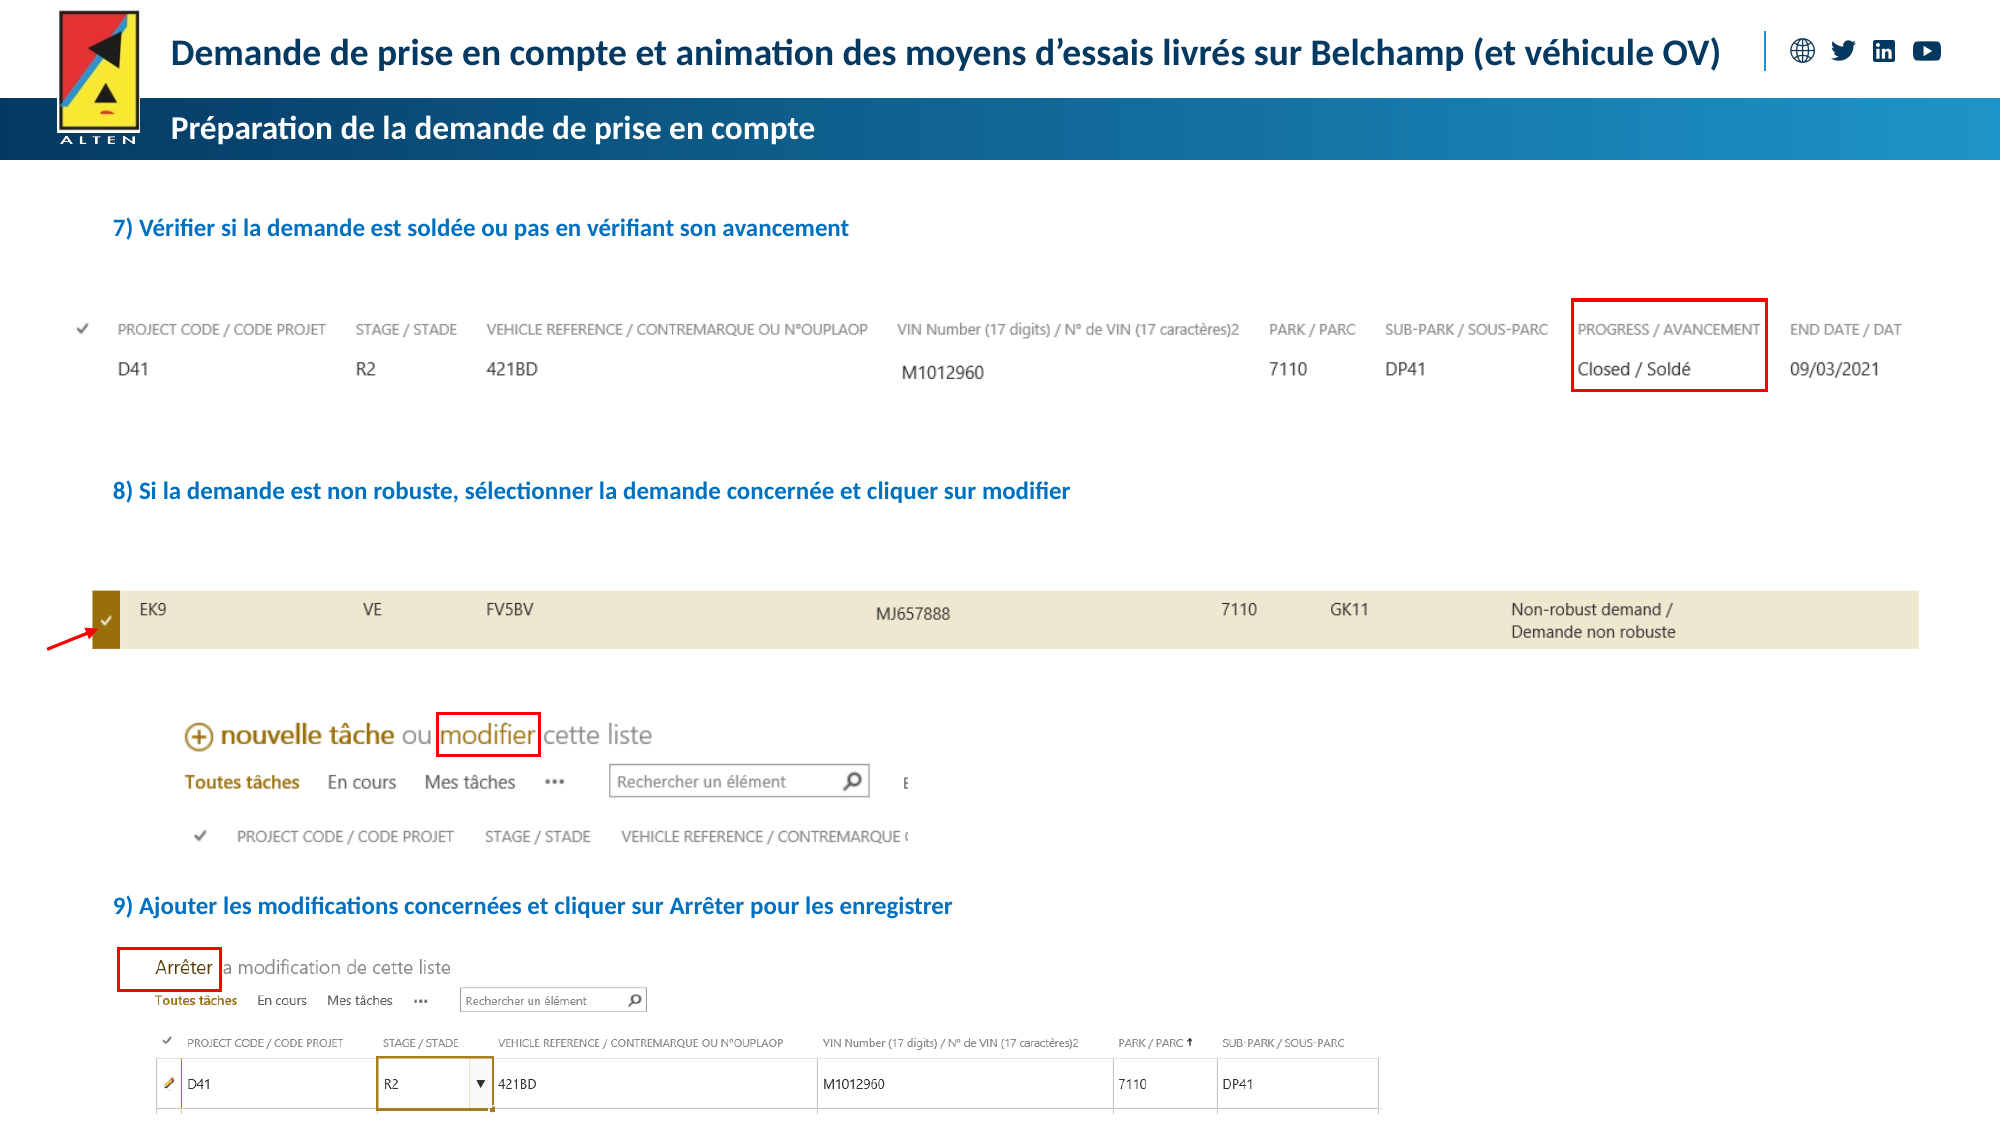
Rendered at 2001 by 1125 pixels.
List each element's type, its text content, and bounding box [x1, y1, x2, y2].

text_box 9) Ajouter les modifications concernées et cliquer sur Arrêter pour les enregistrer [98, 882, 1717, 927]
text_box [117, 947, 222, 991]
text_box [47, 628, 99, 650]
list Préparation de la demande de prise en compte [170, 98, 1747, 155]
text_box 8) Si la demande est non robuste, sélectionner la demande concernée et cliquer sur modifier [98, 467, 1717, 513]
text_box 7) Vérifier si la demande est soldée ou pas en vérifiant son avancement [98, 204, 1717, 249]
picture [142, 948, 1381, 1114]
picture [1790, 38, 1815, 63]
picture [1831, 38, 1856, 63]
picture [58, 134, 137, 146]
picture [1873, 40, 1895, 62]
list Demande de prise en compte et animation des moyens d’essais livrés sur Belchamp (et véhicule OV) [170, 22, 1747, 80]
picture [63, 299, 1902, 391]
picture [47, 557, 1919, 658]
picture [57, 9, 140, 133]
picture [169, 692, 908, 862]
picture [1913, 37, 1941, 65]
